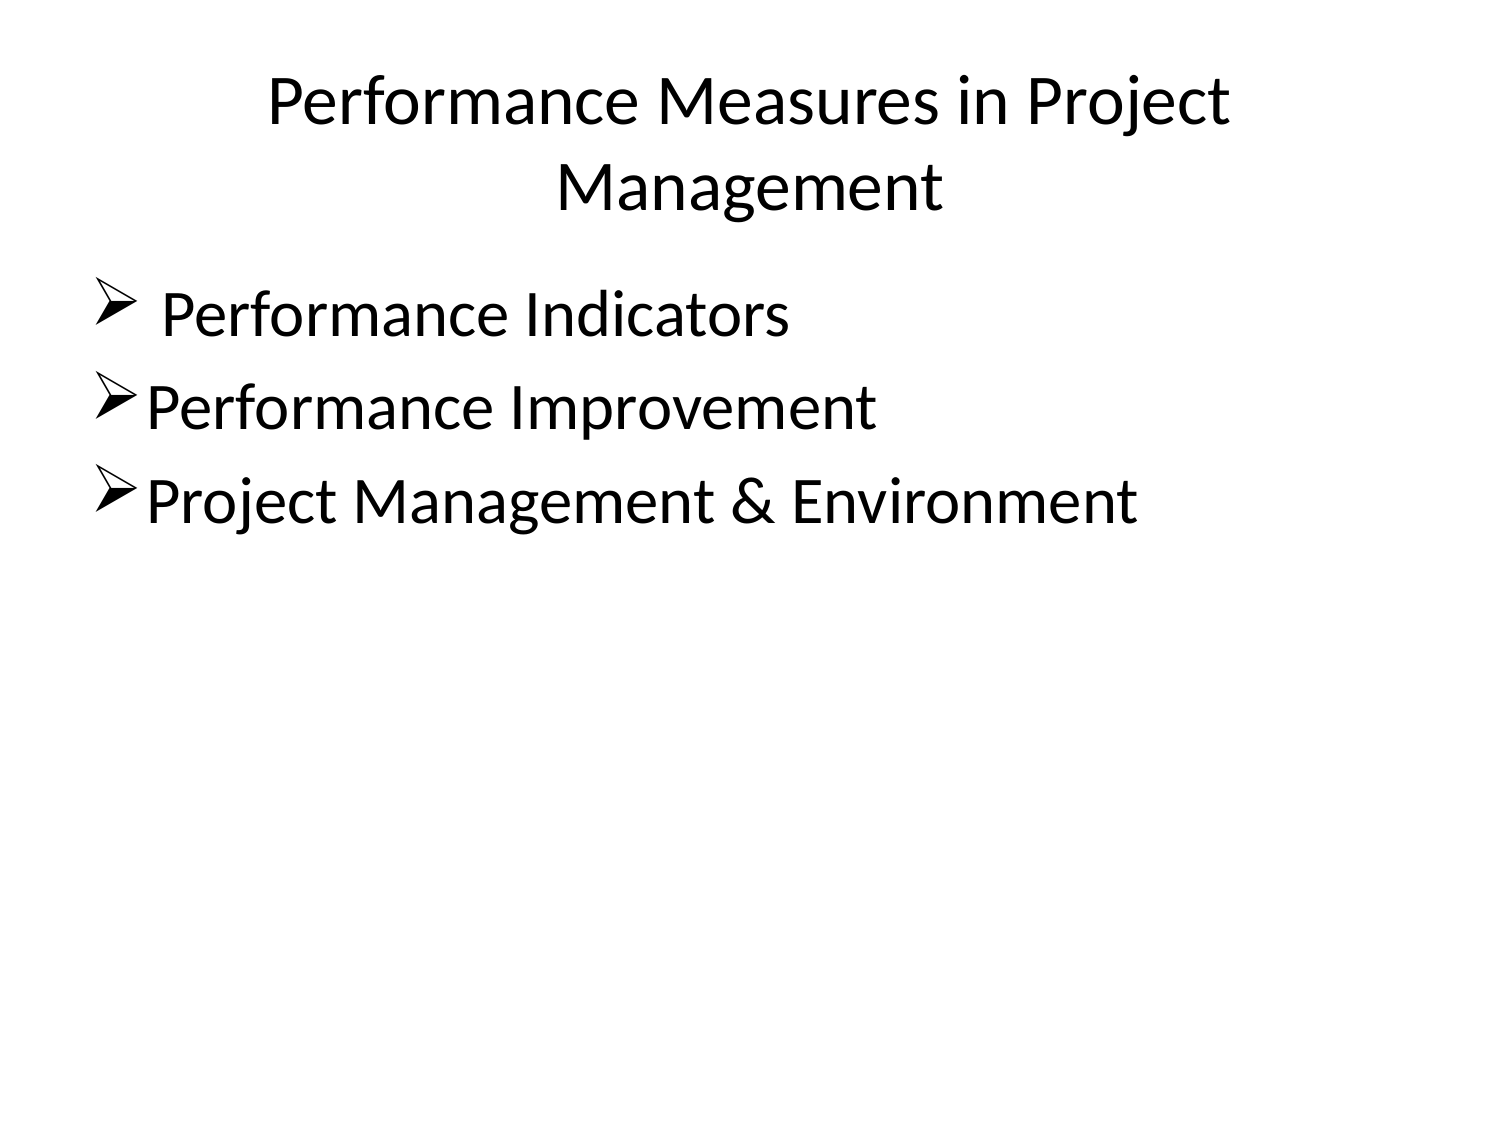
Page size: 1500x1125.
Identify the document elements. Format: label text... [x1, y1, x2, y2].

title Performance Measures in Project Management [75, 45, 1425, 233]
list Performance Indicators Performance Improvement Project Management & Environment [75, 262, 1425, 1005]
